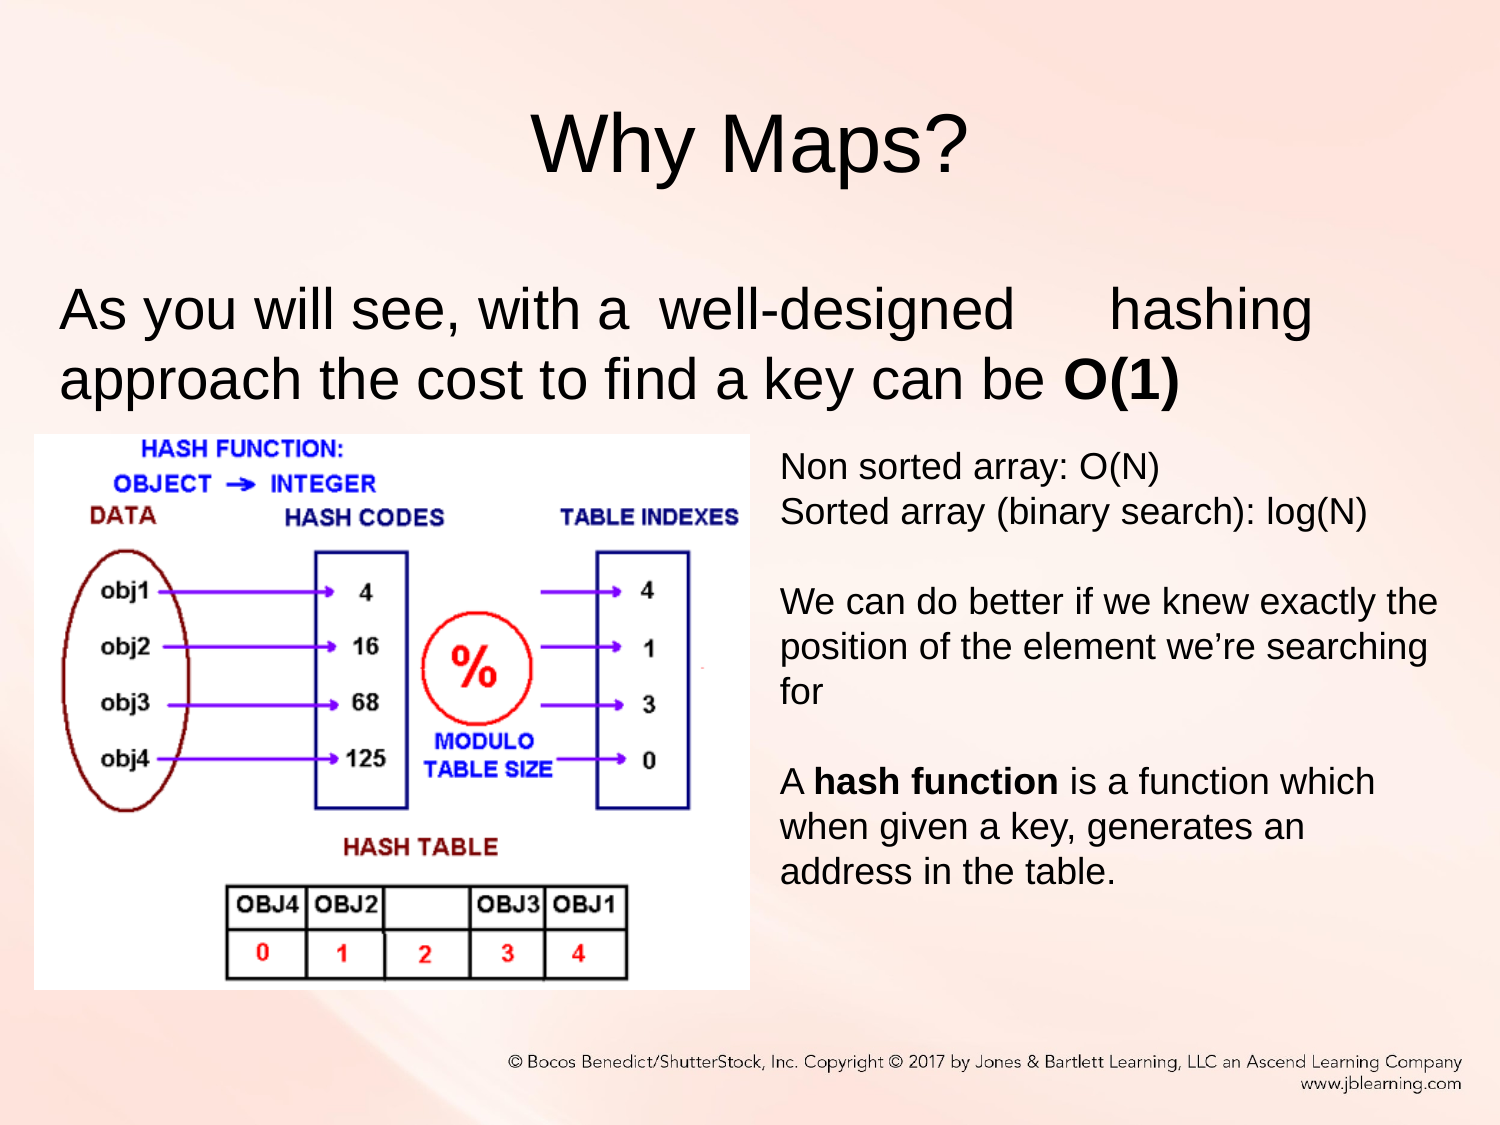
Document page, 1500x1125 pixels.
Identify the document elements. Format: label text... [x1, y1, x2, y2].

picture [0, 0, 1500, 1125]
text_box As you will see, with a well-designed hashing approach the cost to find a key can be O(1) [45, 264, 1479, 666]
text_box Why Maps? [74, 45, 1425, 233]
text_box Non sorted array: O(N) Sorted array (binary search): log(N) We can do better if we knew exactly the position of the element we’re searching for A hash function is a function which when given a key, generates an address in the table. [765, 435, 1455, 900]
